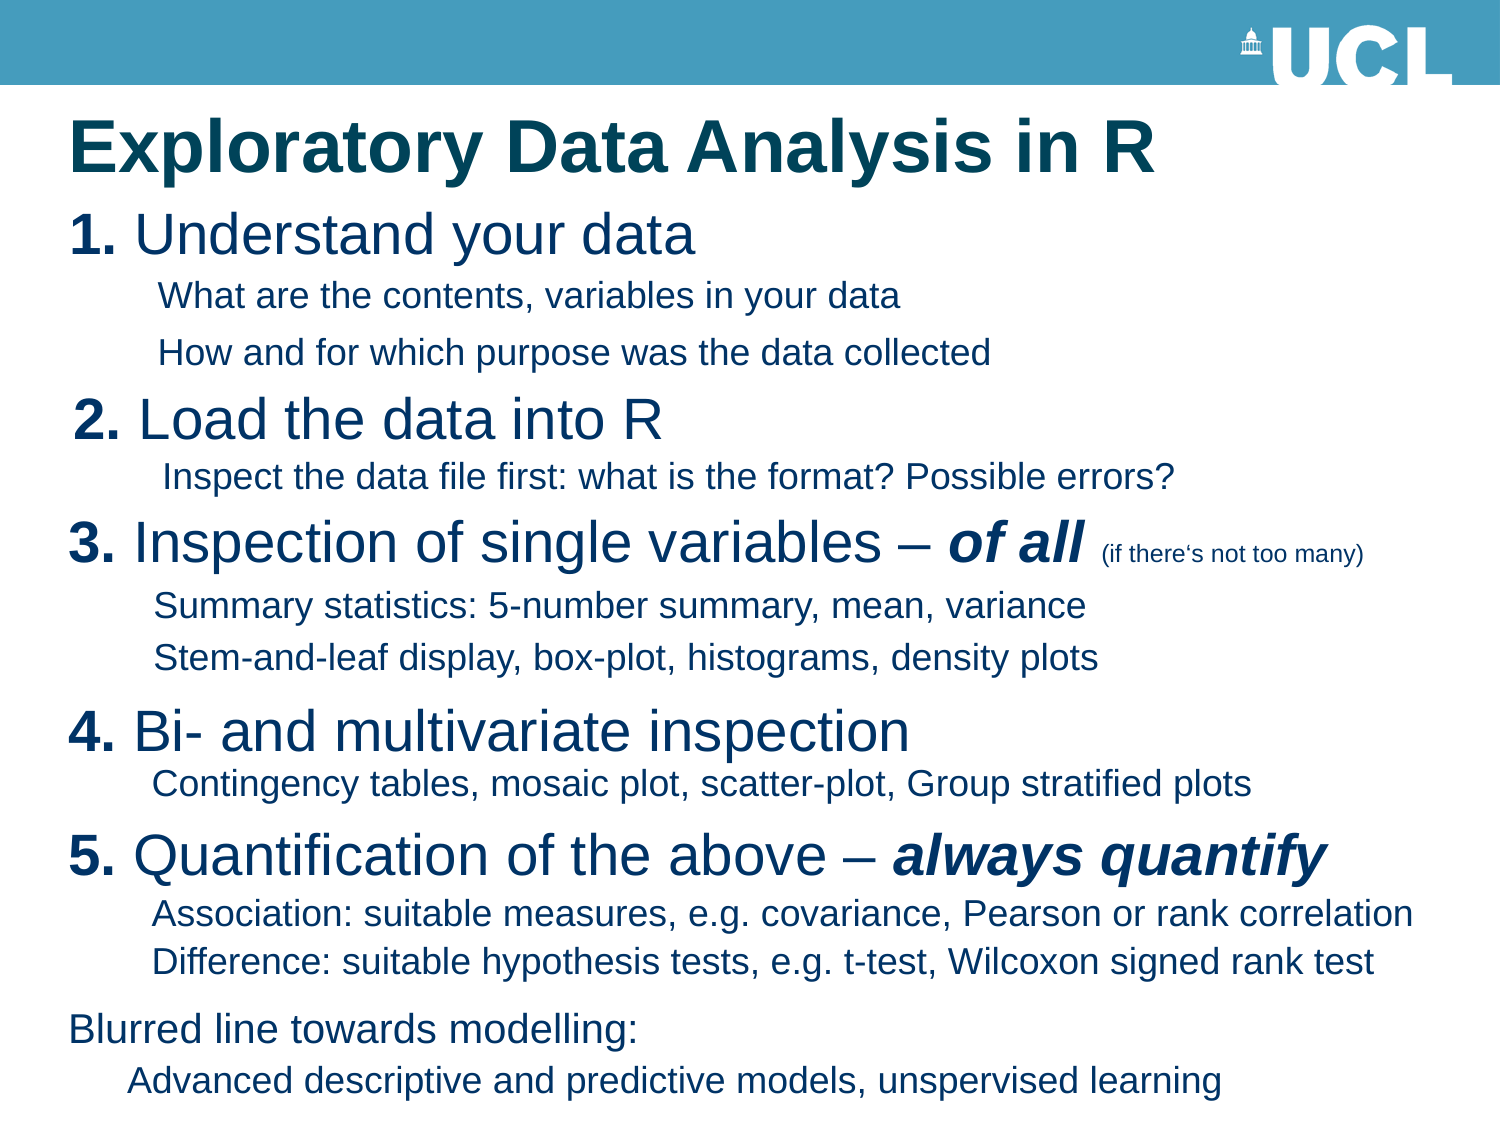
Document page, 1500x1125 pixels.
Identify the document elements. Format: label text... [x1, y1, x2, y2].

text_box 3. Inspection of single variables – of all (if there‘s not too many) [53, 497, 1482, 580]
text_box Stem-and-leaf display, box-plot, histograms, density plots [138, 625, 1350, 684]
text_box Advanced descriptive and predictive models, unspervised learning [112, 1048, 1324, 1106]
text_box Summary statistics: 5-number summary, mean, variance [138, 573, 1308, 625]
picture [0, 0, 1500, 85]
text_box Difference: suitable hypothesis tests, e.g. t-test, Wilcoxon signed rank test [136, 929, 1443, 988]
text_box Blurred line towards modelling: [53, 994, 1264, 1053]
text_box 5. Quantification of the above – always quantify [53, 809, 1482, 893]
title Exploratory Data Analysis in R [53, 89, 1446, 209]
text_box 4. Bi- and multivariate inspection [53, 686, 1482, 769]
text_box Contingency tables, mosaic plot, scatter-plot, Group stratified plots [136, 751, 1348, 809]
text_box Association: suitable measures, e.g. covariance, Pearson or rank correlation [136, 881, 1477, 940]
list 1. Understand your data [54, 188, 1483, 272]
text_box How and for which purpose was the data collected [142, 322, 1313, 373]
text_box Inspect the data file first: what is the format? Possible errors? [147, 444, 1317, 497]
text_box What are the contents, variables in your data [142, 263, 1313, 322]
text_box 2. Load the data into R [58, 373, 1487, 457]
